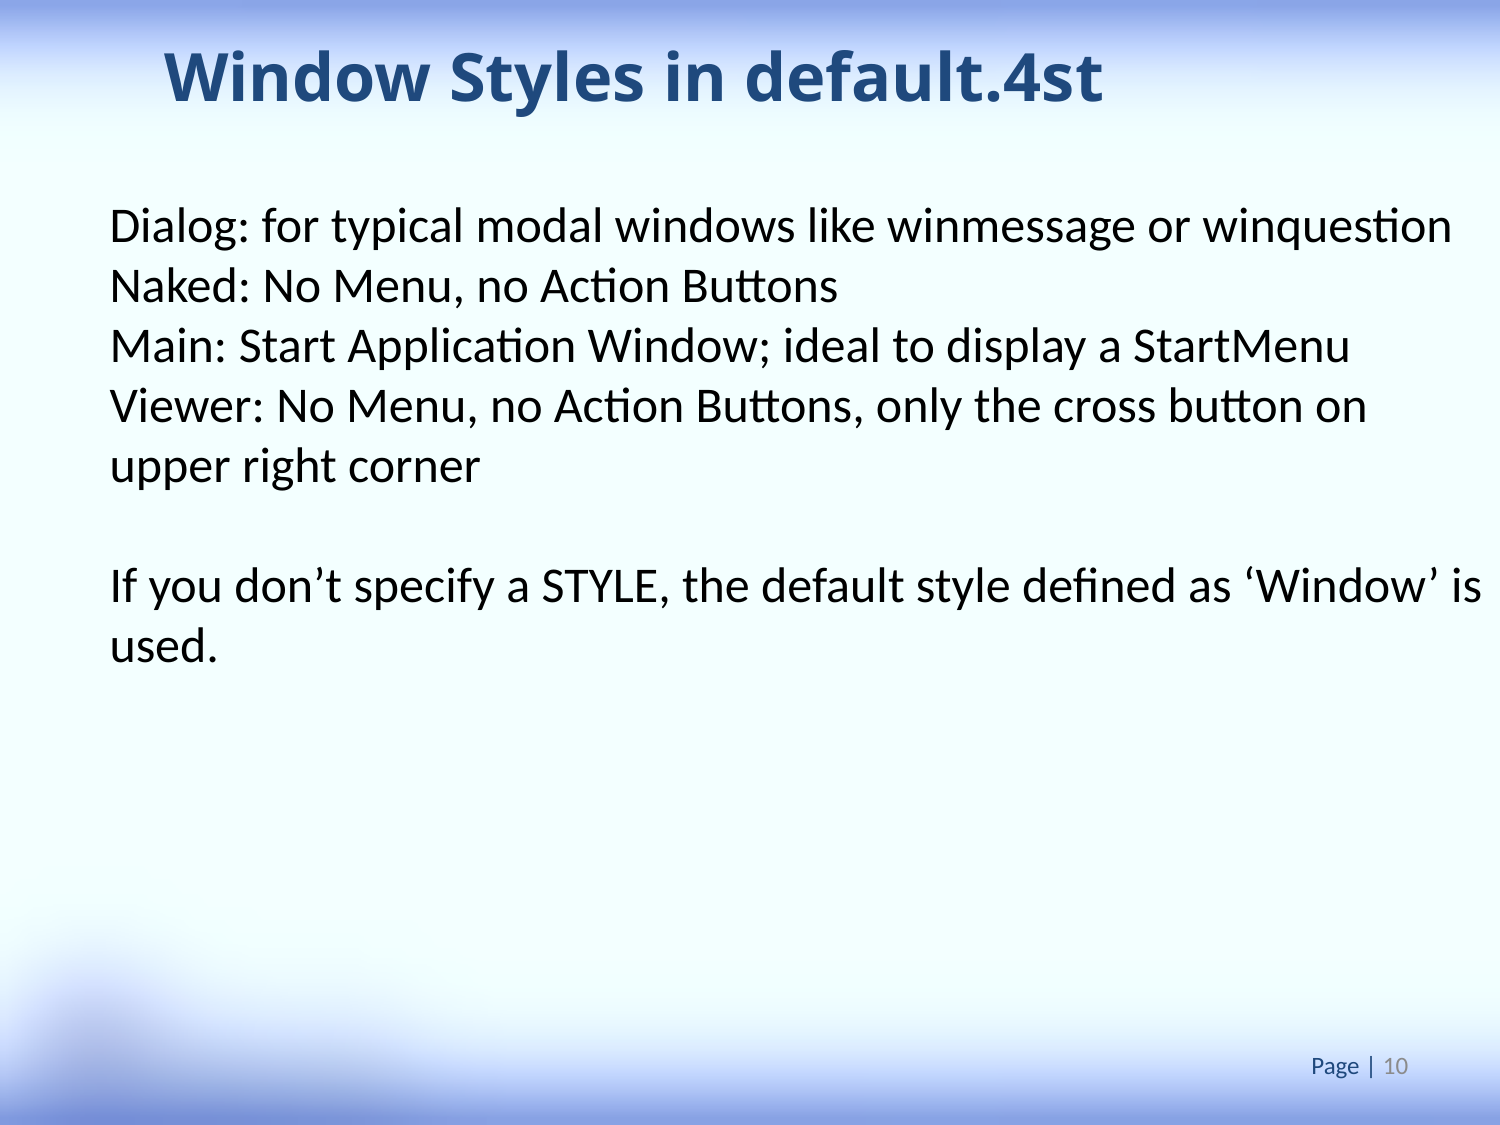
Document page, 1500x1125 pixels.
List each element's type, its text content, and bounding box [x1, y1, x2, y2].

list Dialog: for typical modal windows like winmessage or winquestion Naked: No Menu, no Action Buttons Main: Start Application Window; ideal to display a StartMenu Viewer: No Menu, no Action Buttons, only the cross button on upper right corner If you don’t specify a STYLE, the default style defined as ‘Window’ is used. [94, 184, 1500, 1000]
text_box Window Styles in default.4st [149, 27, 1187, 163]
picture [0, 0, 1500, 1125]
